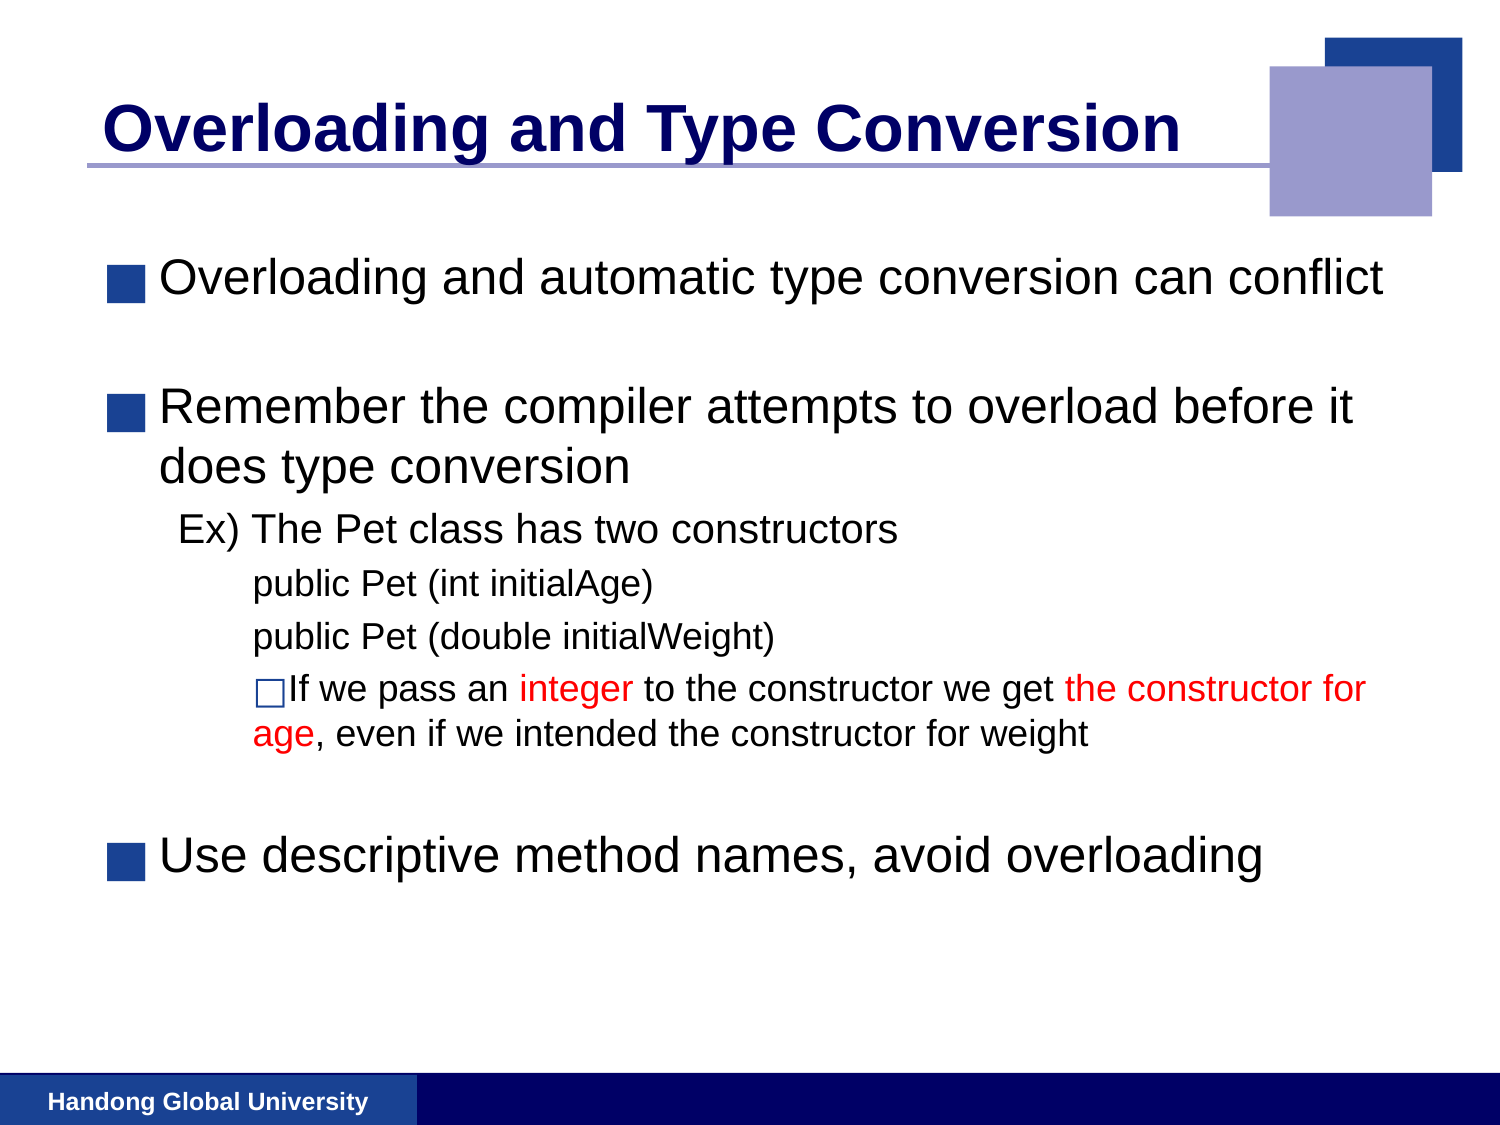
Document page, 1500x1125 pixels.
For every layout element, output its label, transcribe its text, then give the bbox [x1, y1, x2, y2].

title Overloading and Type Conversion [87, 46, 1238, 172]
list Overloading and automatic type conversion can conflict Remember the compiler attempts to overload before it does type conversion Ex) The Pet class has two constructors public Pet (int initialAge) public Pet (double initialWeight) If we pass an integer to the constructor we get the constructor for age, even if we intended the constructor for weight Use descriptive method names, avoid overloading [87, 237, 1425, 1013]
